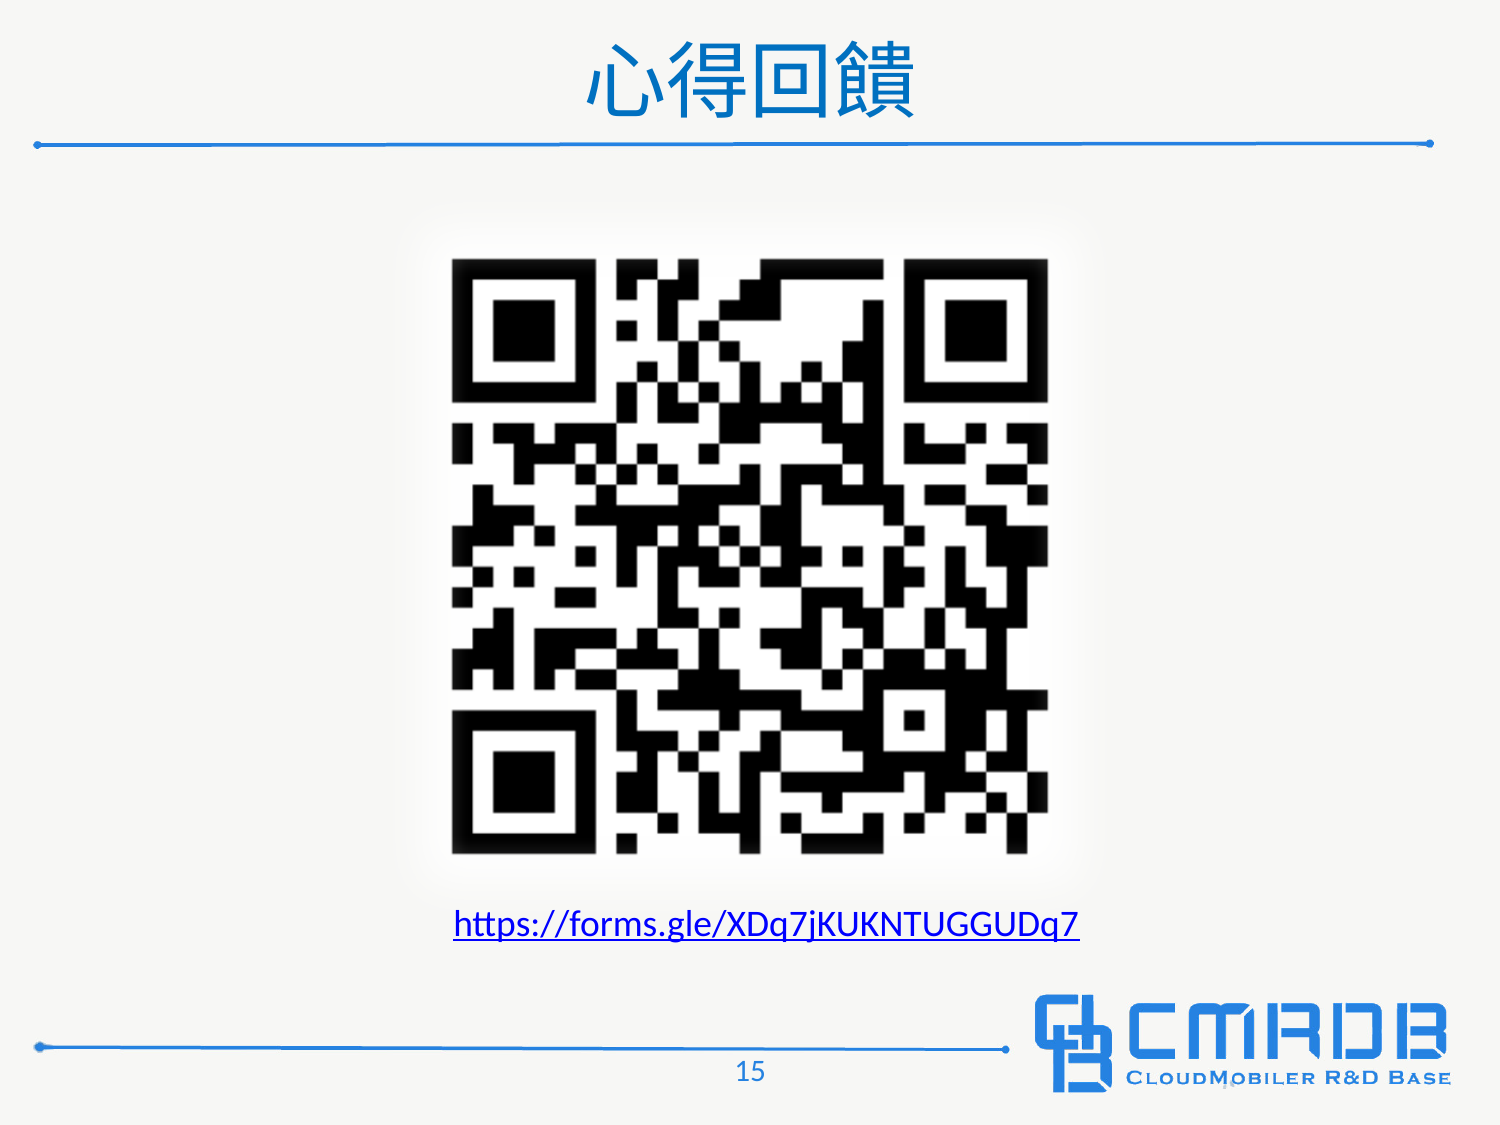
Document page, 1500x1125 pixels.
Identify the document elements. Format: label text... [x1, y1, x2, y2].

title 心得回饋 [0, 0, 1500, 138]
picture [0, 138, 1500, 1125]
text_box https://forms.gle/XDq7jKUKNTUGGUDq7 [445, 937, 1088, 952]
slide_number 15 [724, 1042, 776, 1096]
